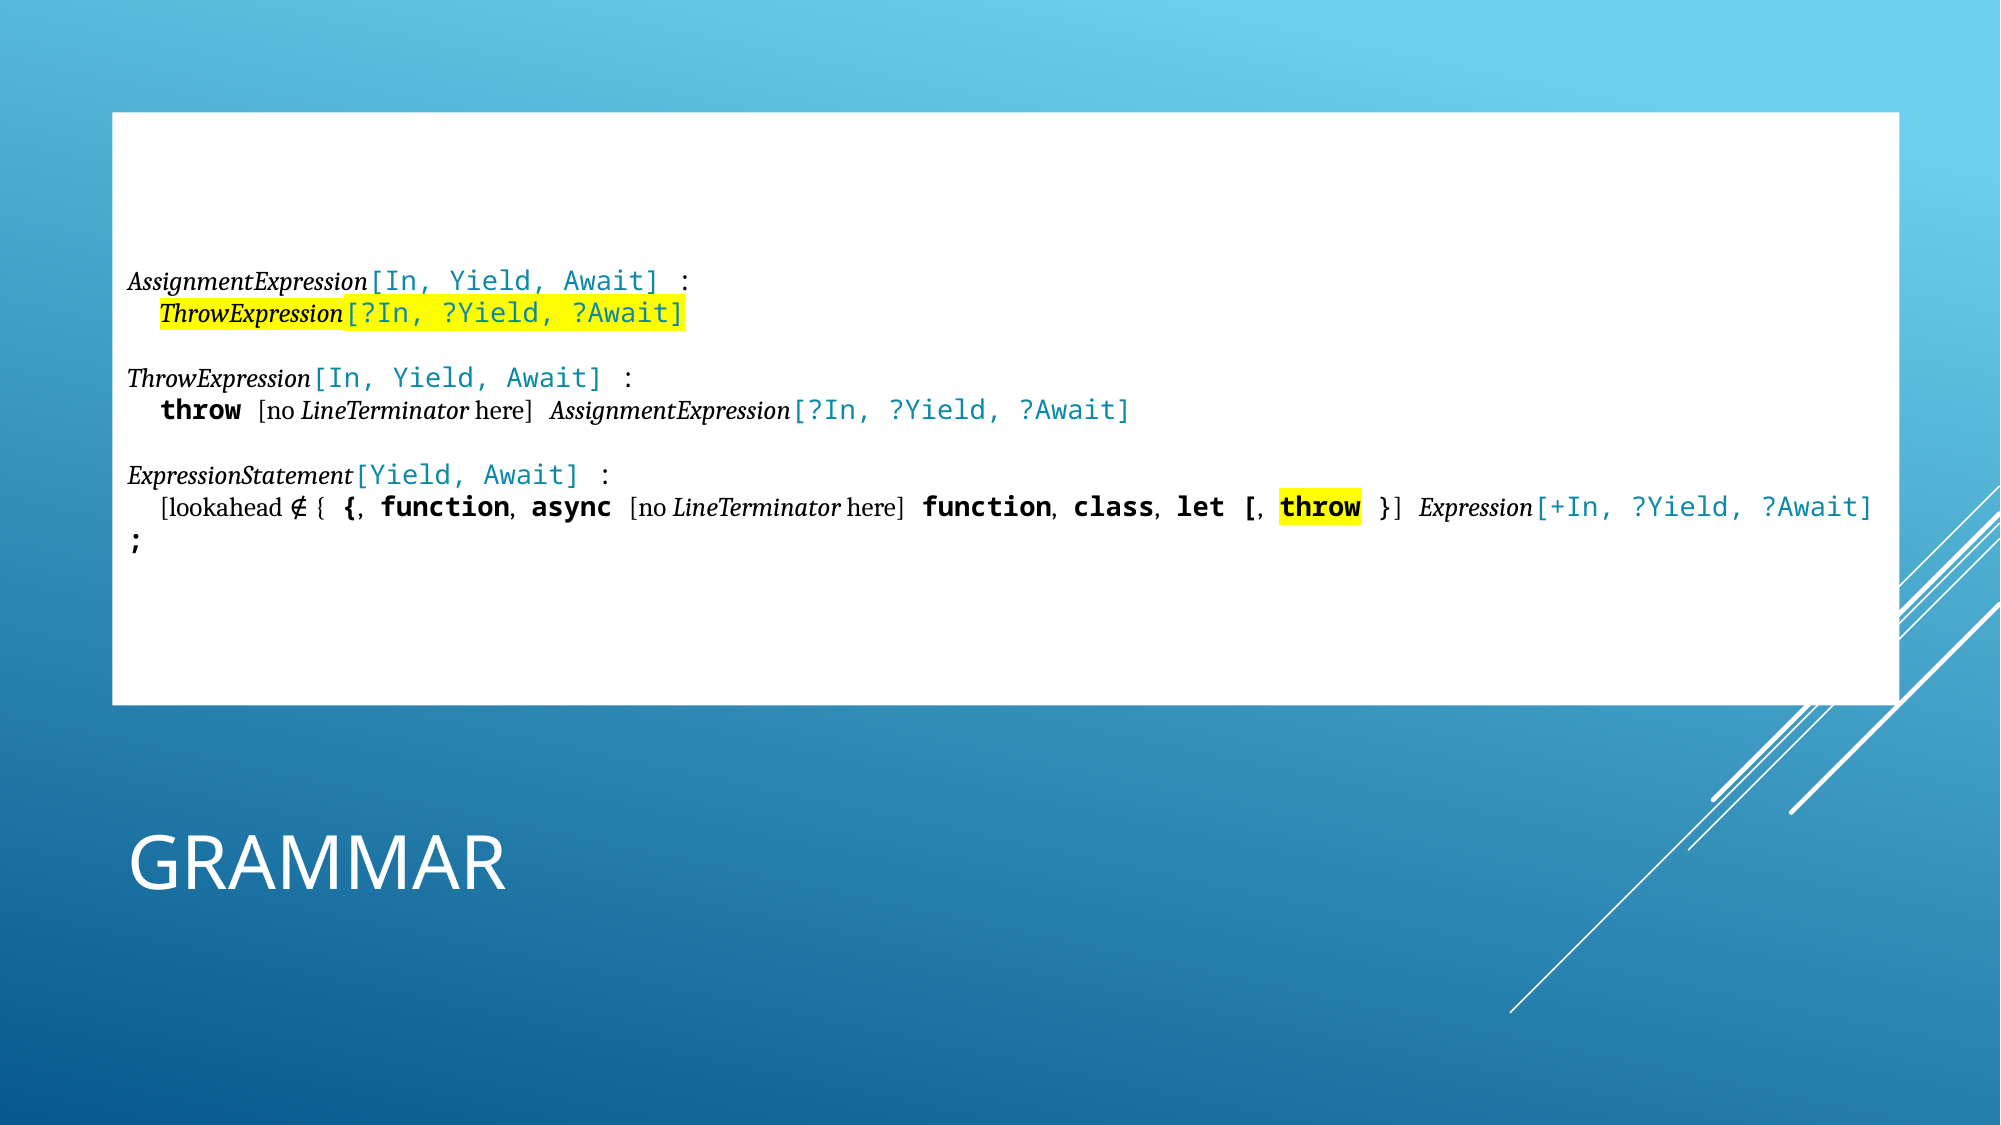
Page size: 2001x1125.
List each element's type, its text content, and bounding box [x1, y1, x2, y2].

list AssignmentExpression[In, Yield, Await] : ThrowExpression[?In, ?Yield, ?Await] ThrowExpression[In, Yield, Await] : throw [no LineTerminator here] AssignmentExpression[?In, ?Yield, ?Await] ExpressionStatement[Yield, Await] : [lookahead ∉ { {, function, async [no LineTerminator here] function, class, let [, throw }] Expression[+In, ?Yield, ?Await] ; [112, 112, 1900, 706]
title GRAMMAR [112, 736, 1513, 984]
